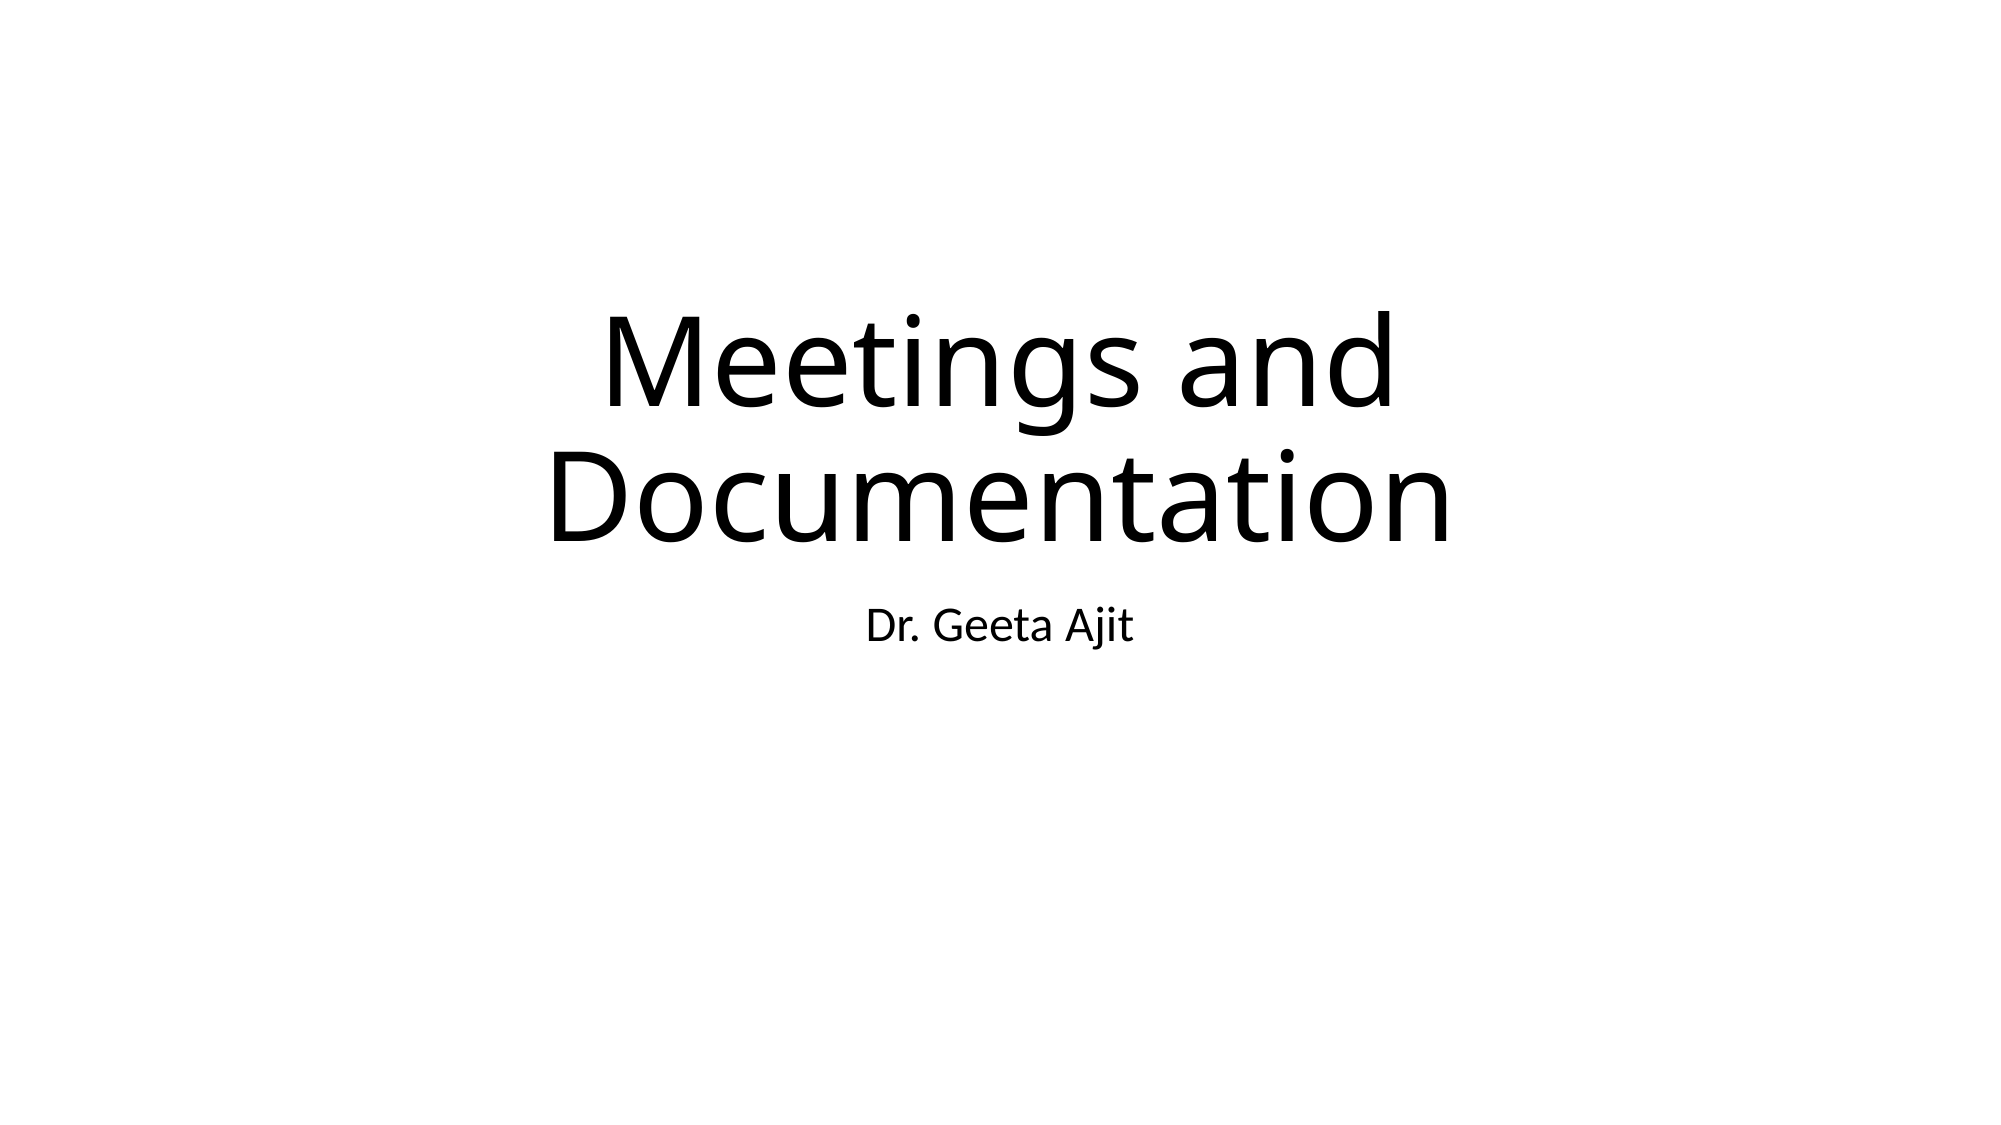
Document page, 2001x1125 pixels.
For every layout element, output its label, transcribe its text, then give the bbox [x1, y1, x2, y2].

title Meetings and Documentation [249, 184, 1750, 576]
subtitle Dr. Geeta Ajit [249, 590, 1750, 863]
